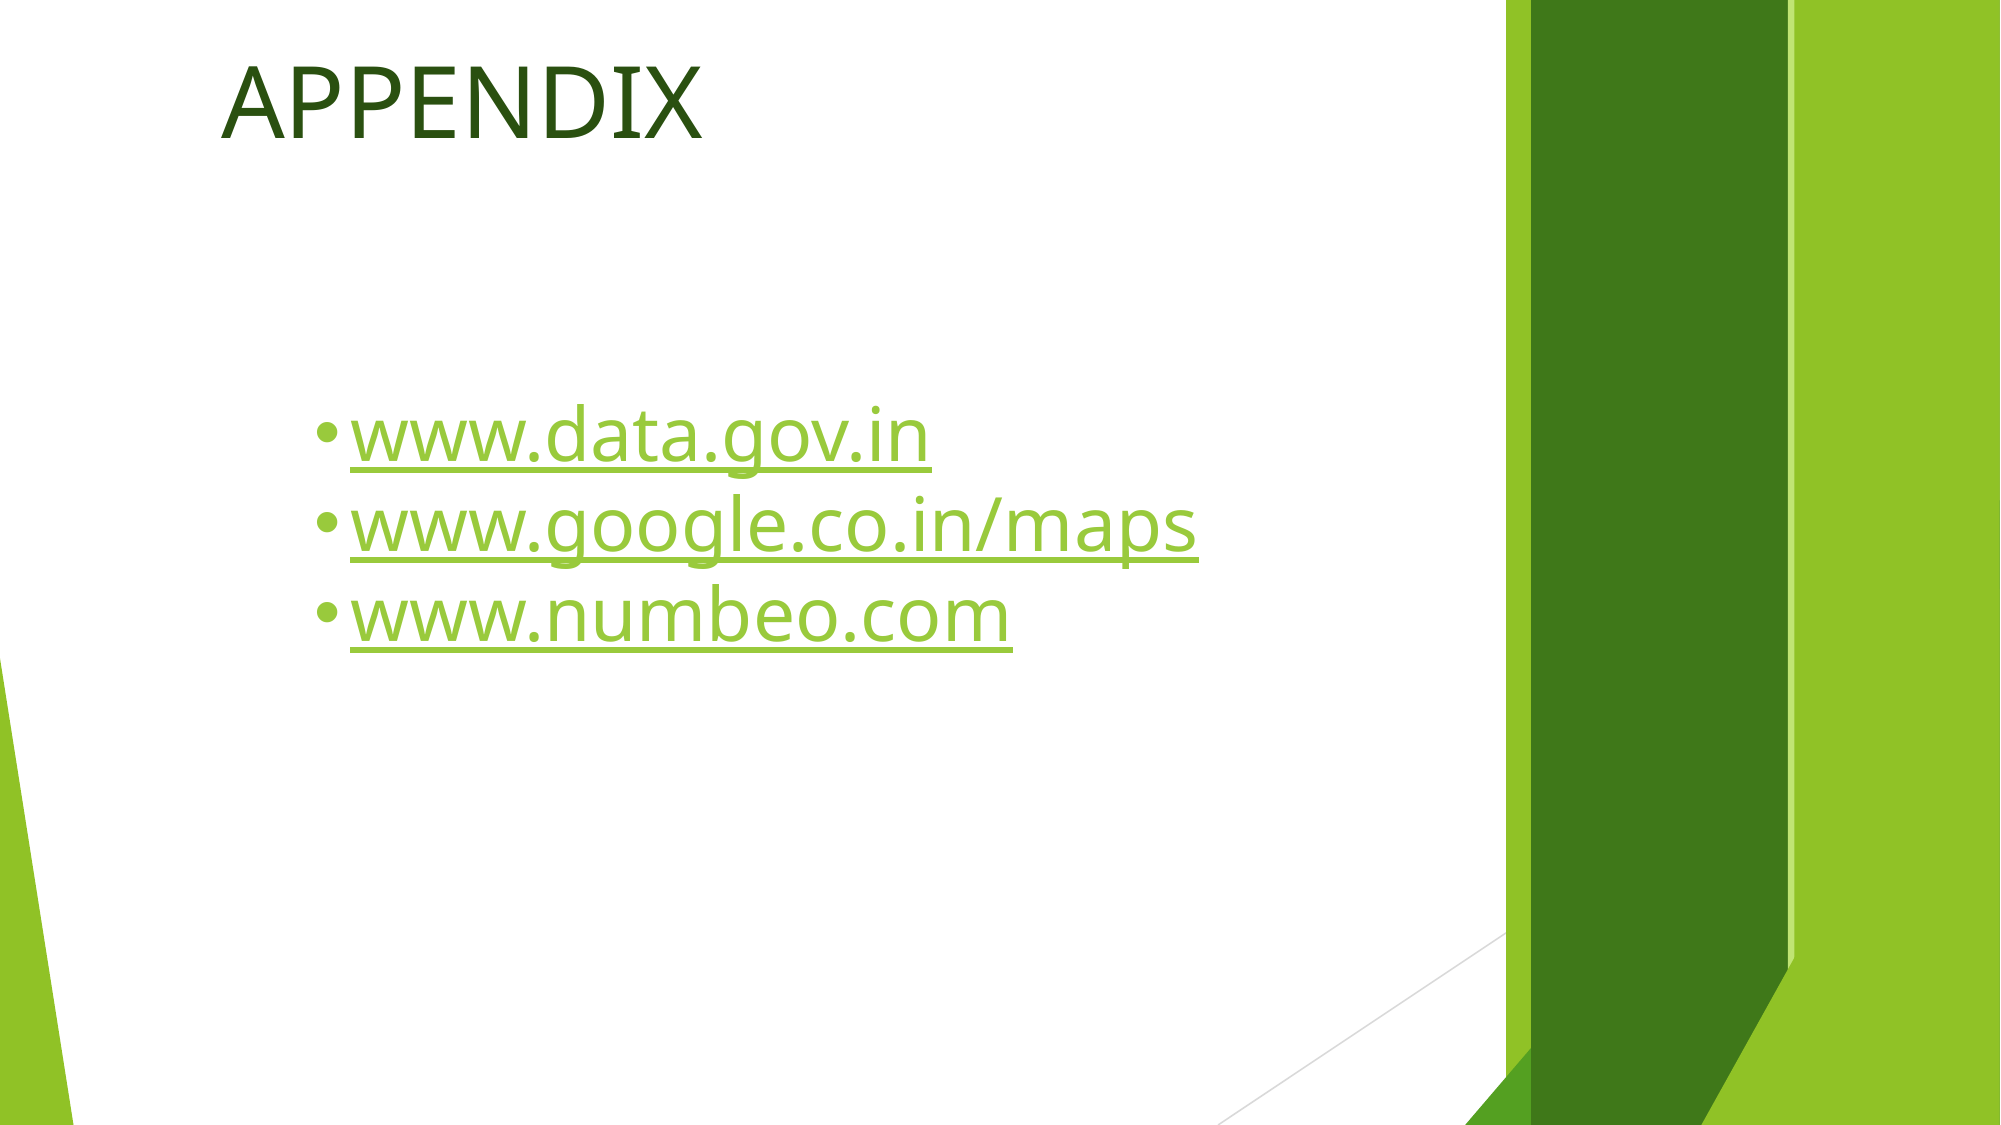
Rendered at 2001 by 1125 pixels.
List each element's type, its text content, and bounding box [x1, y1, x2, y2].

text_box www.data.gov.in www.google.co.in/maps www.numbeo.com [300, 379, 1413, 844]
text_box APPENDIX [206, 31, 832, 166]
